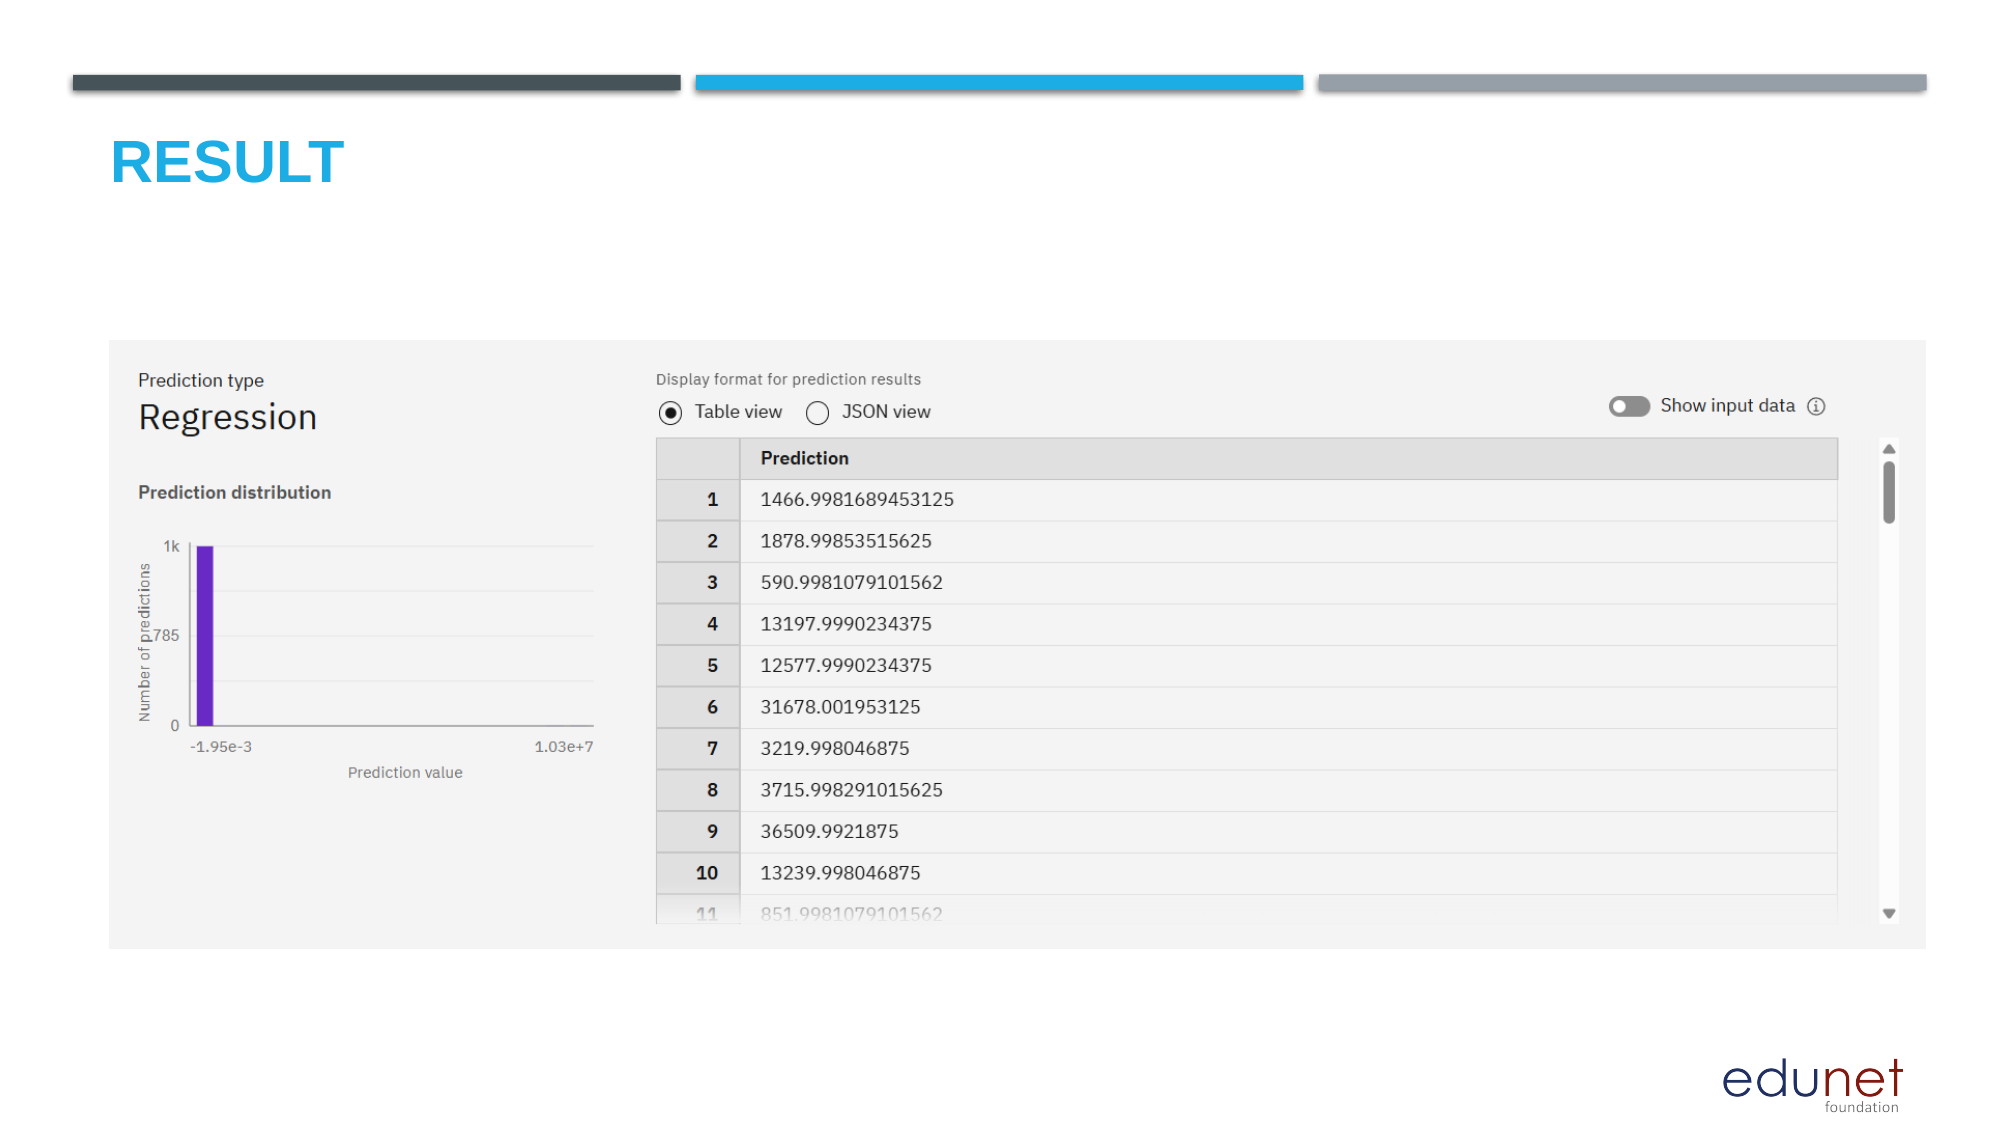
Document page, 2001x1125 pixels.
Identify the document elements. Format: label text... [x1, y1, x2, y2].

picture [109, 340, 1926, 949]
title Result [95, 115, 1905, 203]
picture [1719, 1056, 1905, 1116]
